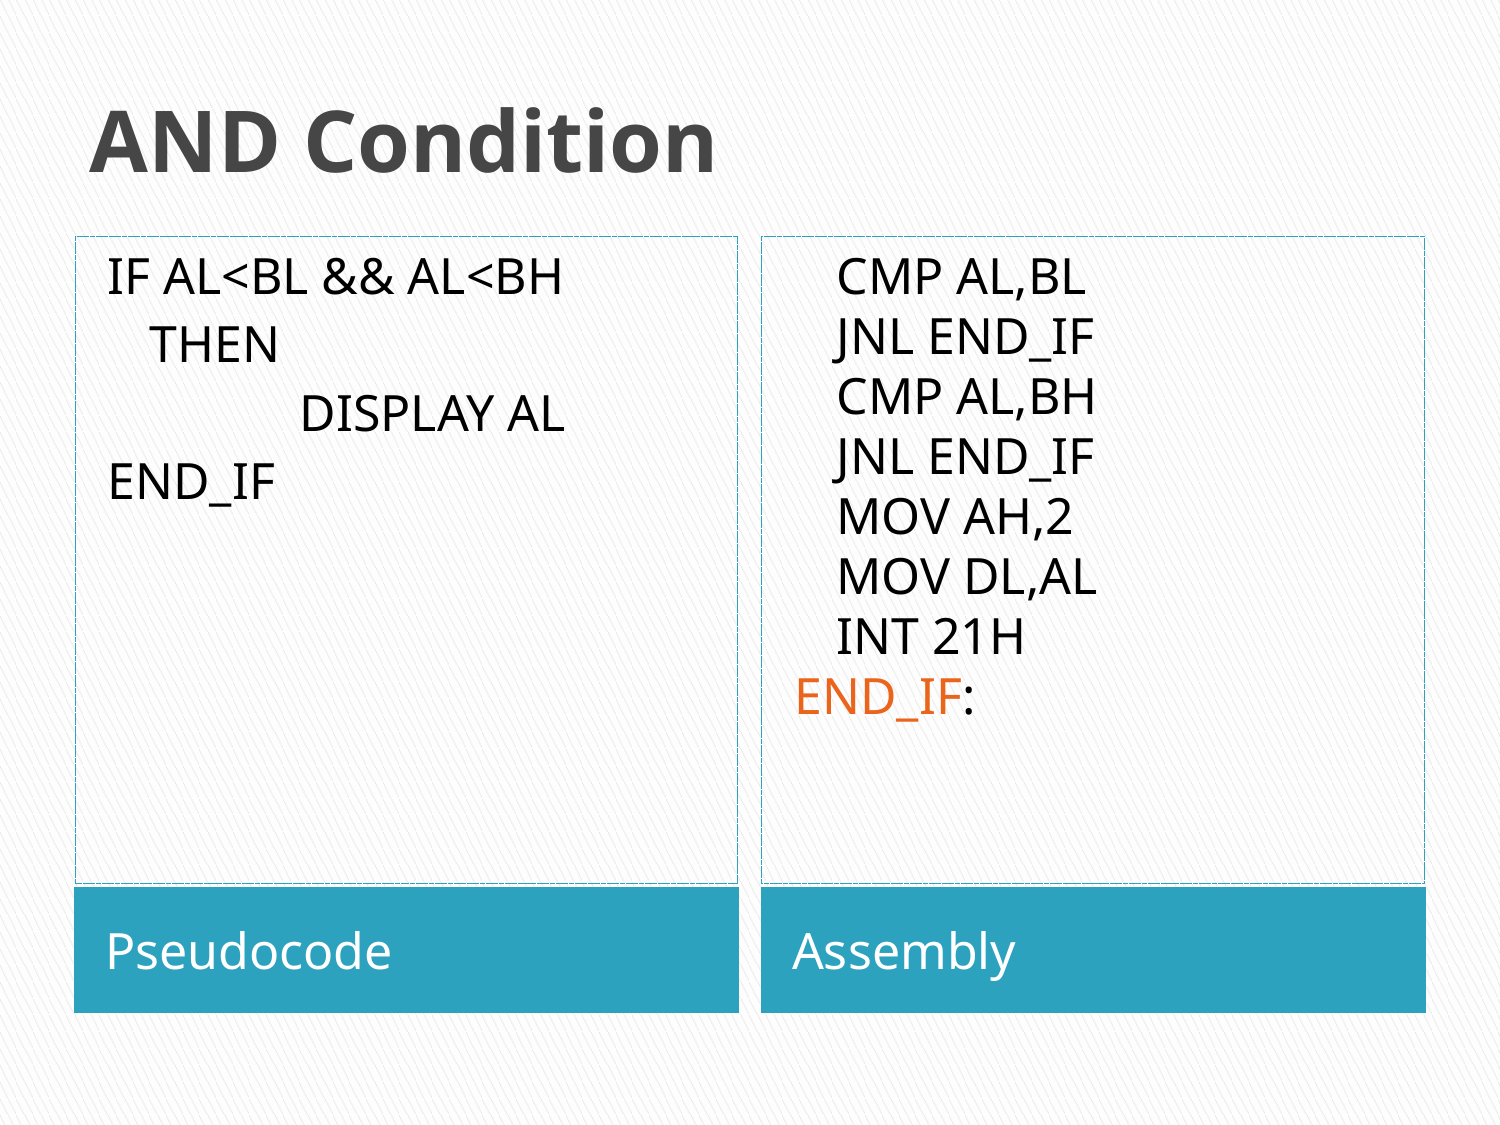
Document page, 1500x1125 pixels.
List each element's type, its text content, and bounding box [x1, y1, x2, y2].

list CMP AL,BL JNL END_IF CMP AL,BH JNL END_IF MOV AH,2 MOV DL,AL INT 21H END_IF: [761, 236, 1425, 884]
list Pseudocode [74, 887, 739, 1013]
list IF AL<BL && AL<BH THEN DISPLAY AL END_IF [75, 236, 738, 884]
list Assembly [761, 887, 1426, 1013]
title AND Condition [75, 44, 1425, 233]
